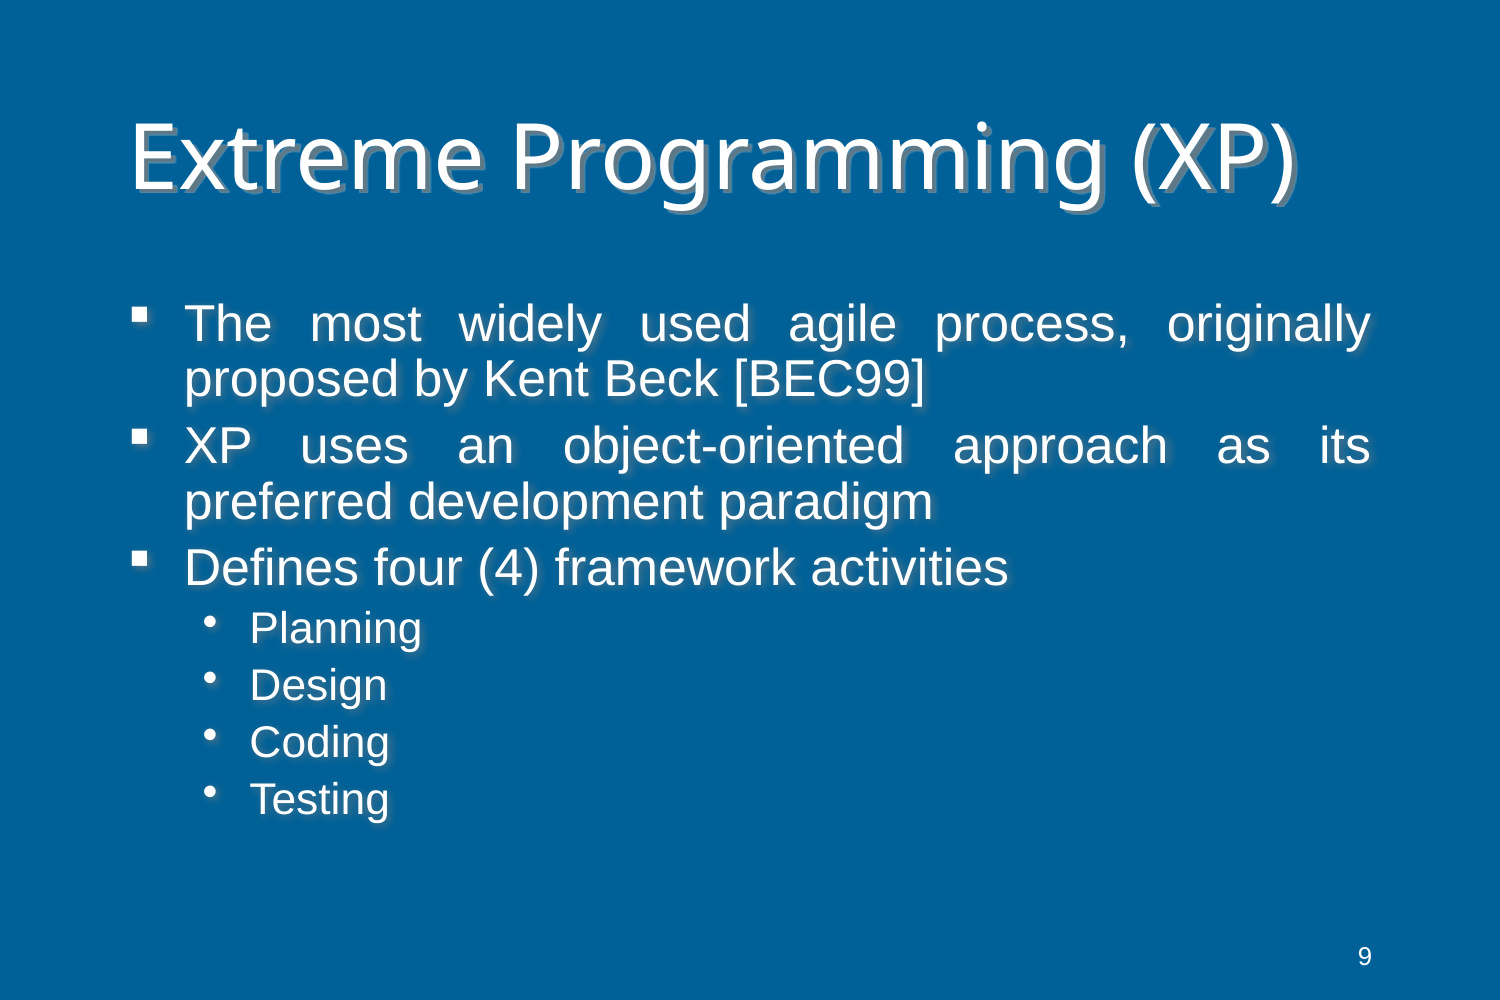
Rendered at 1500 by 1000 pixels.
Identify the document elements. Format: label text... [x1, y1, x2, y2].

list The most widely used agile process, originally proposed by Kent Beck [BEC99] XP uses an object-oriented approach as its preferred development paradigm Defines four (4) framework activities Planning Design Coding Testing [112, 288, 1388, 889]
title Extreme Programming (XP) [112, 70, 1388, 237]
slide_number 9 [1074, 911, 1388, 978]
